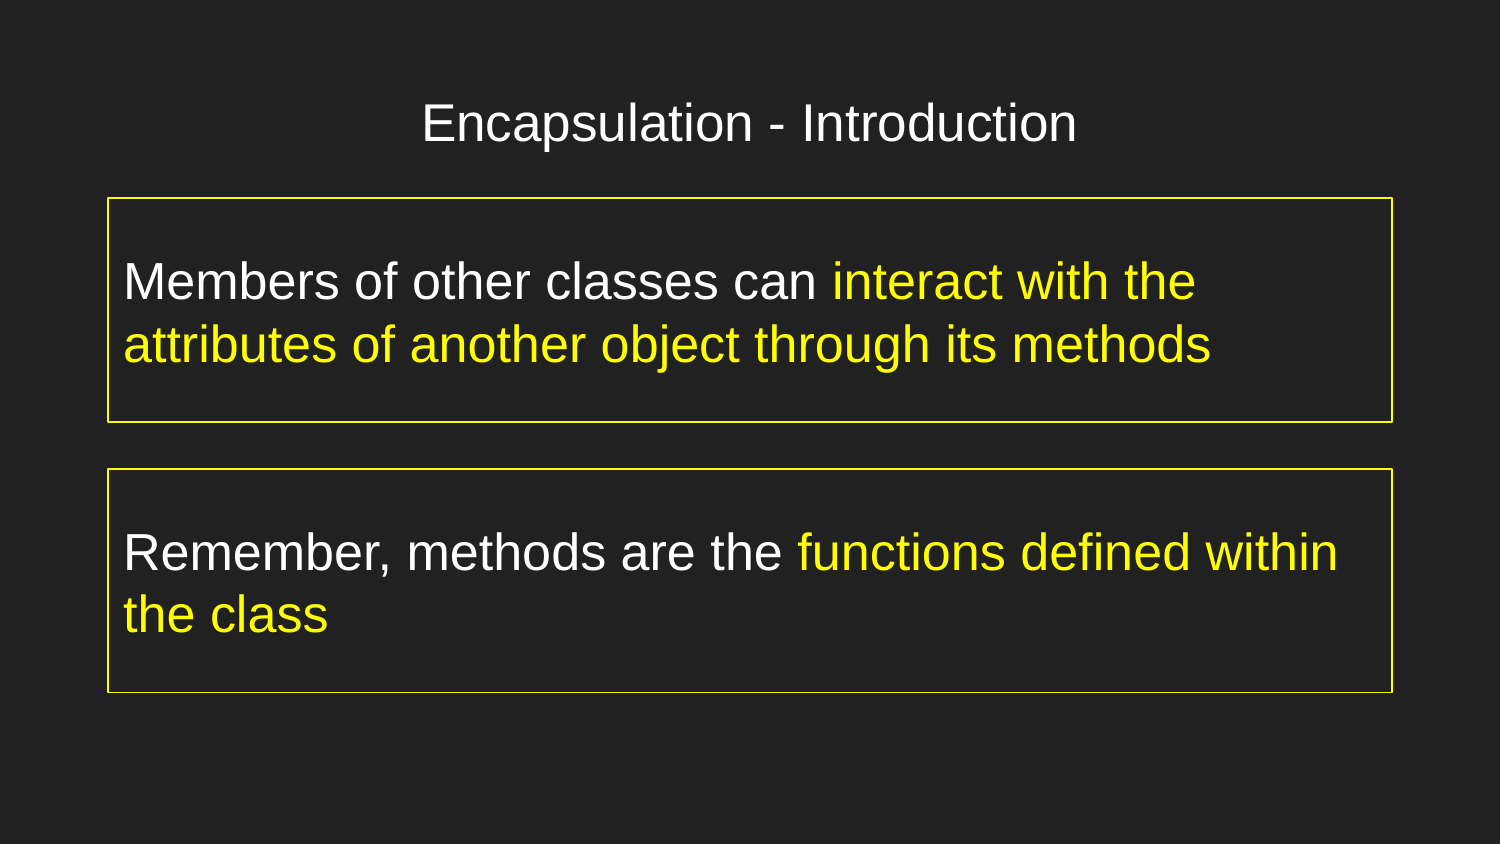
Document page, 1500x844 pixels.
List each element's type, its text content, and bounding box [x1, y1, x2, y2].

title Encapsulation - Introduction [51, 72, 1449, 167]
text_box Members of other classes can interact with the attributes of another object through its methods [108, 198, 1392, 422]
text_box Remember, methods are the functions defined within the class [108, 468, 1392, 693]
